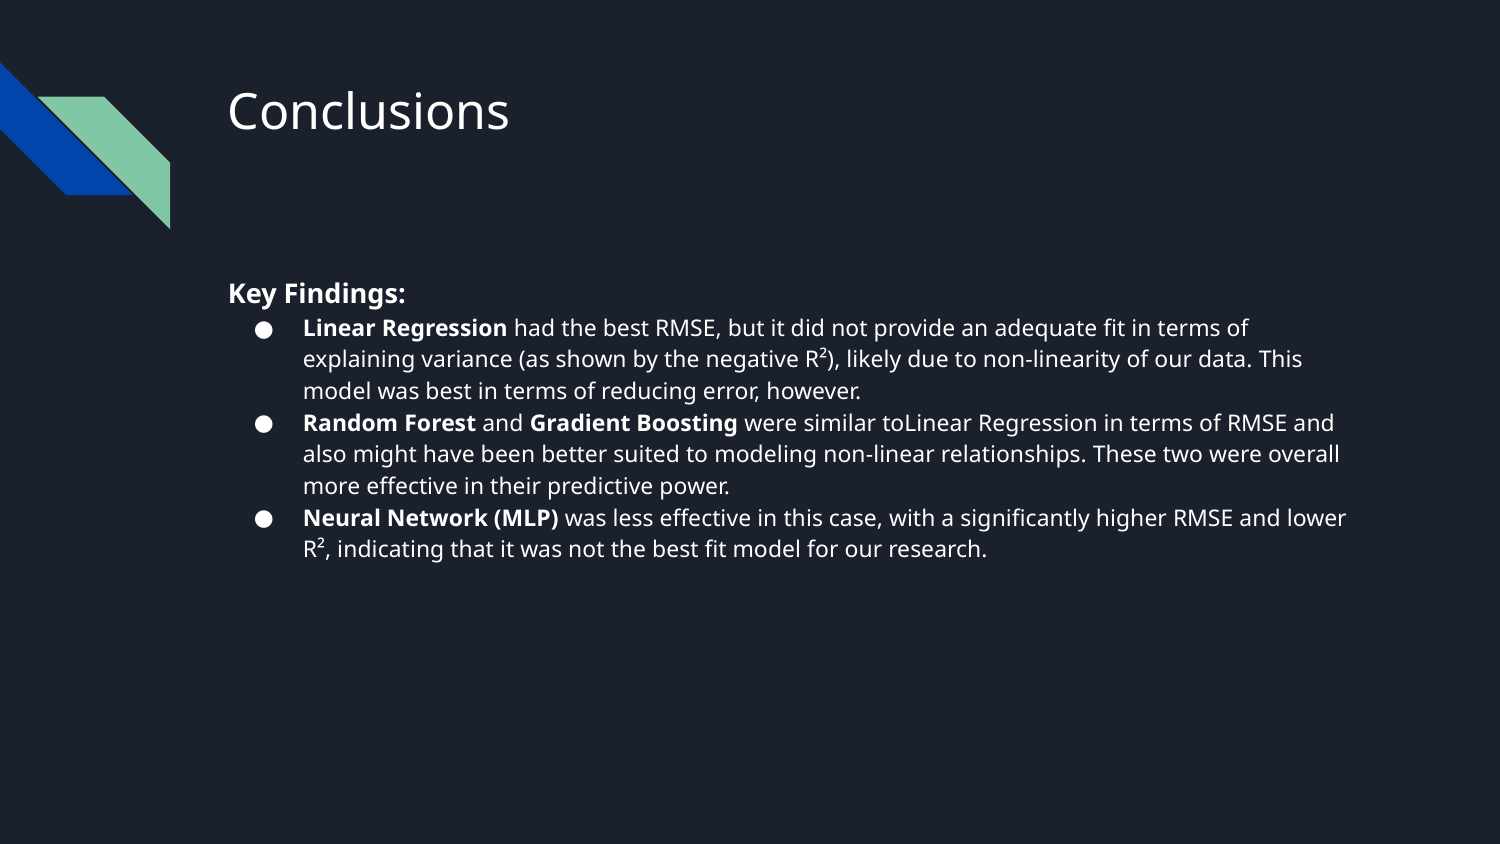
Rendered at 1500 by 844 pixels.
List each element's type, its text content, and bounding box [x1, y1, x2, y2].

title Conclusions [212, 64, 1368, 215]
list Key Findings: Linear Regression had the best RMSE, but it did not provide an adequate fit in terms of explaining variance (as shown by the negative R²), likely due to non-linearity of our data. This model was best in terms of reducing error, however. Random Forest and Gradient Boosting were similar toLinear Regression in terms of RMSE and also might have been better suited to modeling non-linear relationships. These two were overall more effective in their predictive power. Neural Network (MLP) was less effective in this case, with a significantly higher RMSE and lower R², indicating that it was not the best fit model for our research. [212, 257, 1368, 735]
